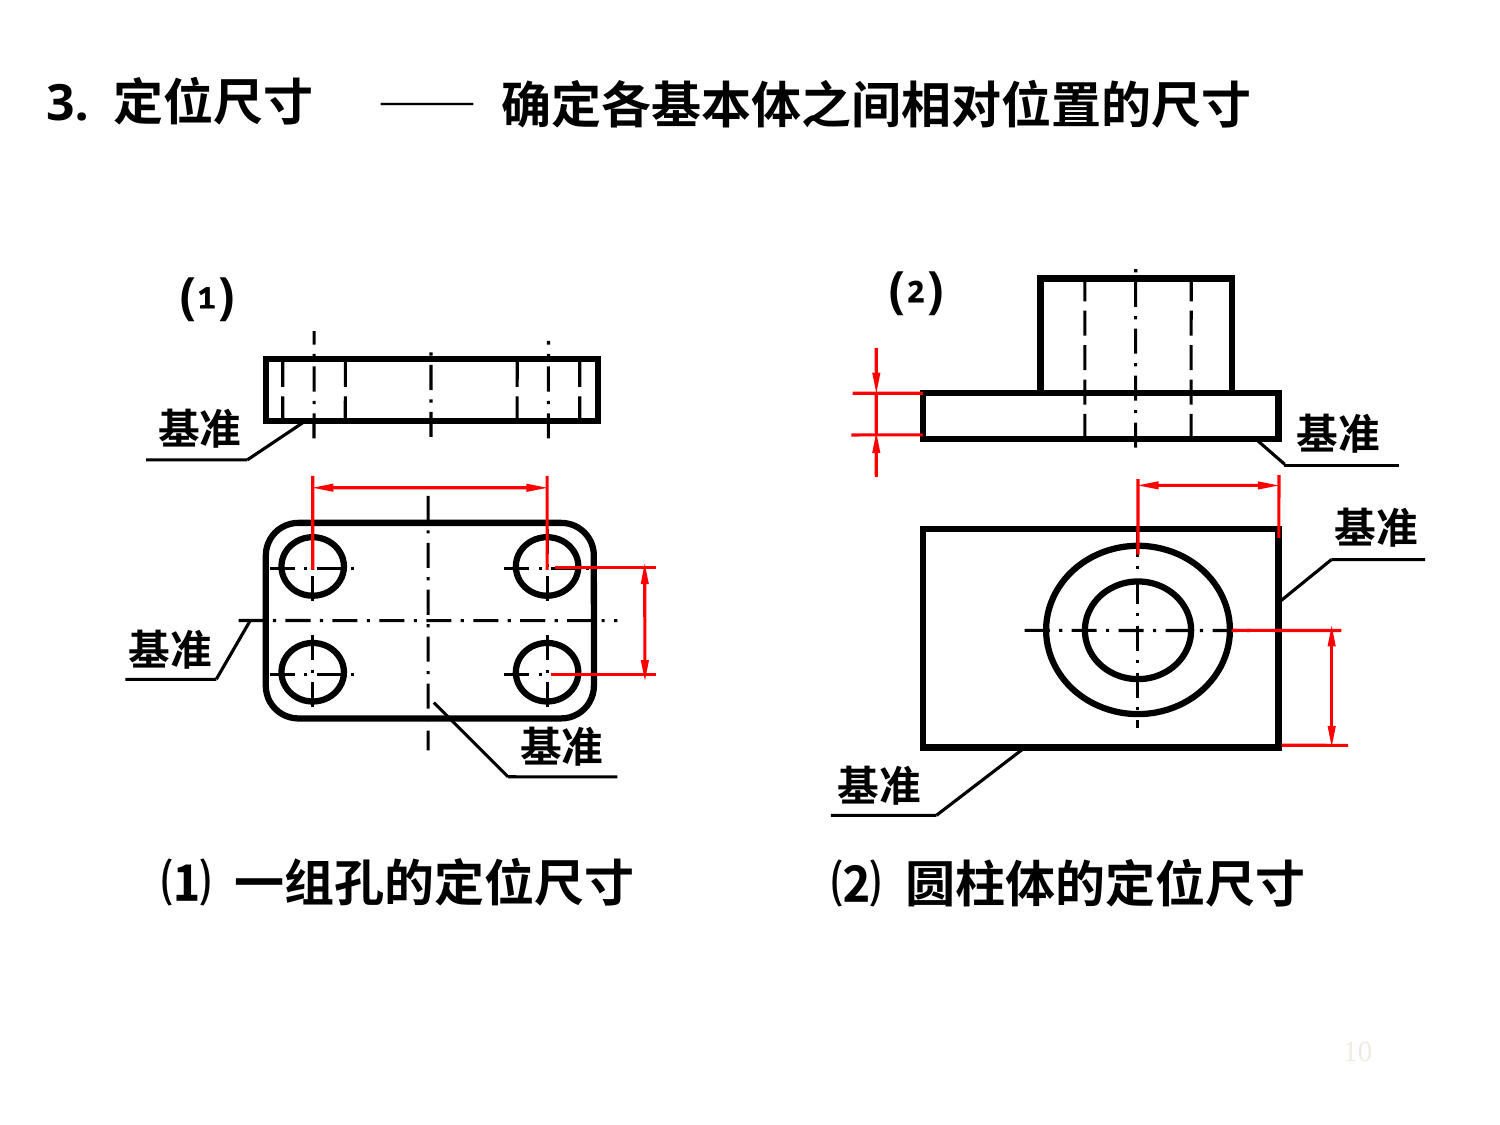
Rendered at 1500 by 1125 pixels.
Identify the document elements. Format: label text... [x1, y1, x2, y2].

text_box 10 [1074, 1024, 1388, 1100]
text_box ⑵ 圆柱体的定位尺寸 [817, 845, 1483, 920]
text_box —— 确定各基本体之间相对位置的尺寸 [363, 65, 1416, 141]
text_box 3. 定位尺寸 [31, 63, 1473, 138]
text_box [112, 255, 657, 780]
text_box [821, 249, 1467, 819]
text_box ⑴ 一组孔的定位尺寸 [88, 843, 708, 919]
